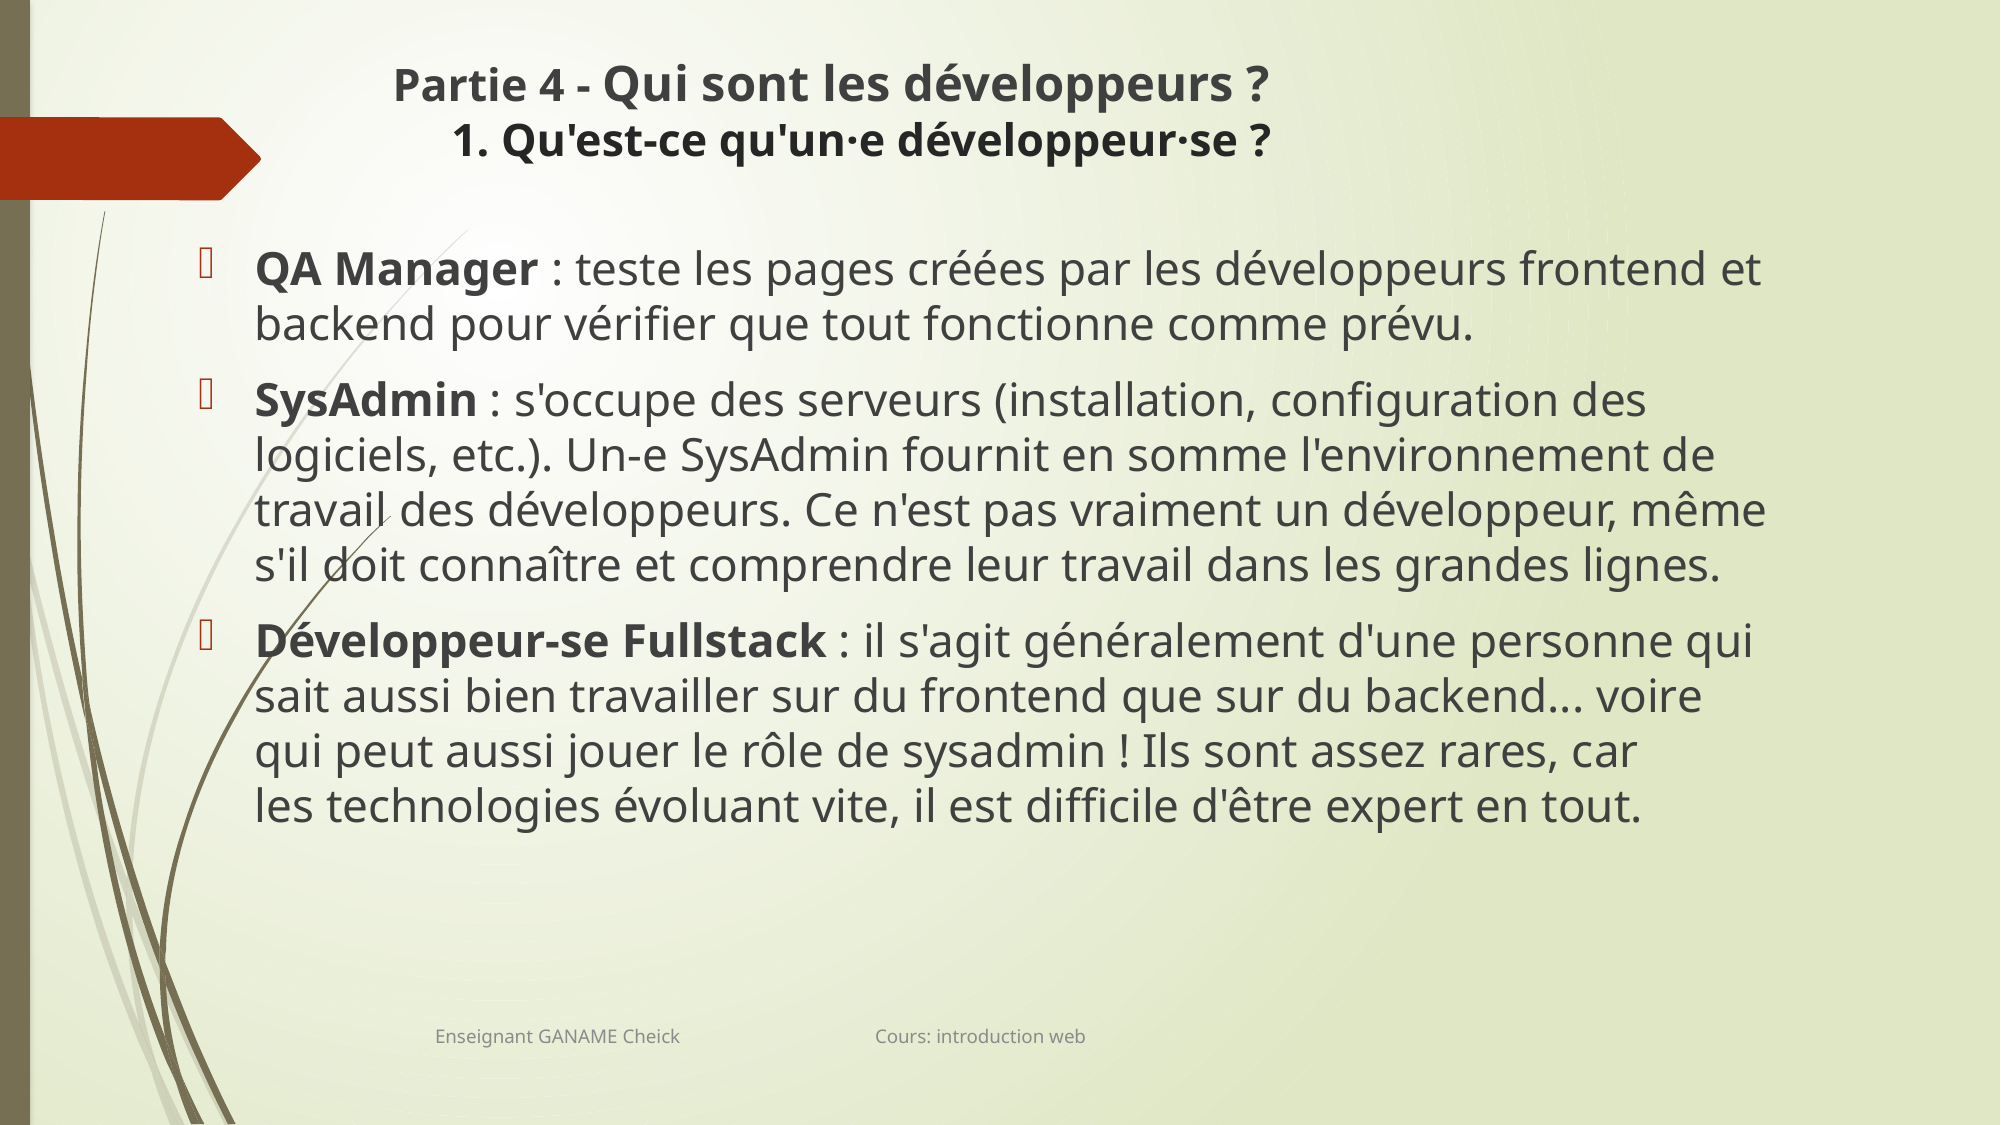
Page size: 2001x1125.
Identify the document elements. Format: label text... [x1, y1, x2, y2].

title Partie 4 - Qui sont les développeurs ? 1. Qu'est-ce qu'un·e développeur·se ? [377, 45, 1840, 174]
footer Enseignant GANAME Cheick Cours: introduction web [420, 1006, 1670, 1067]
list QA Manager : teste les pages créées par les développeurs frontend et backend pour vérifier que tout fonctionne comme prévu. SysAdmin : s'occupe des serveurs (installation, configuration des logiciels, etc.). Un-e SysAdmin fournit en somme l'environnement de travail des développeurs. Ce n'est pas vraiment un développeur, même s'il doit connaître et comprendre leur travail dans les grandes lignes. Développeur-se Fullstack : il s'agit généralement d'une personne qui sait aussi bien travailler sur du frontend que sur du backend... voire qui peut aussi jouer le rôle de sysadmin ! Ils sont assez rares, car les technologies évoluant vite, il est difficile d'être expert en tout. [183, 232, 1786, 948]
